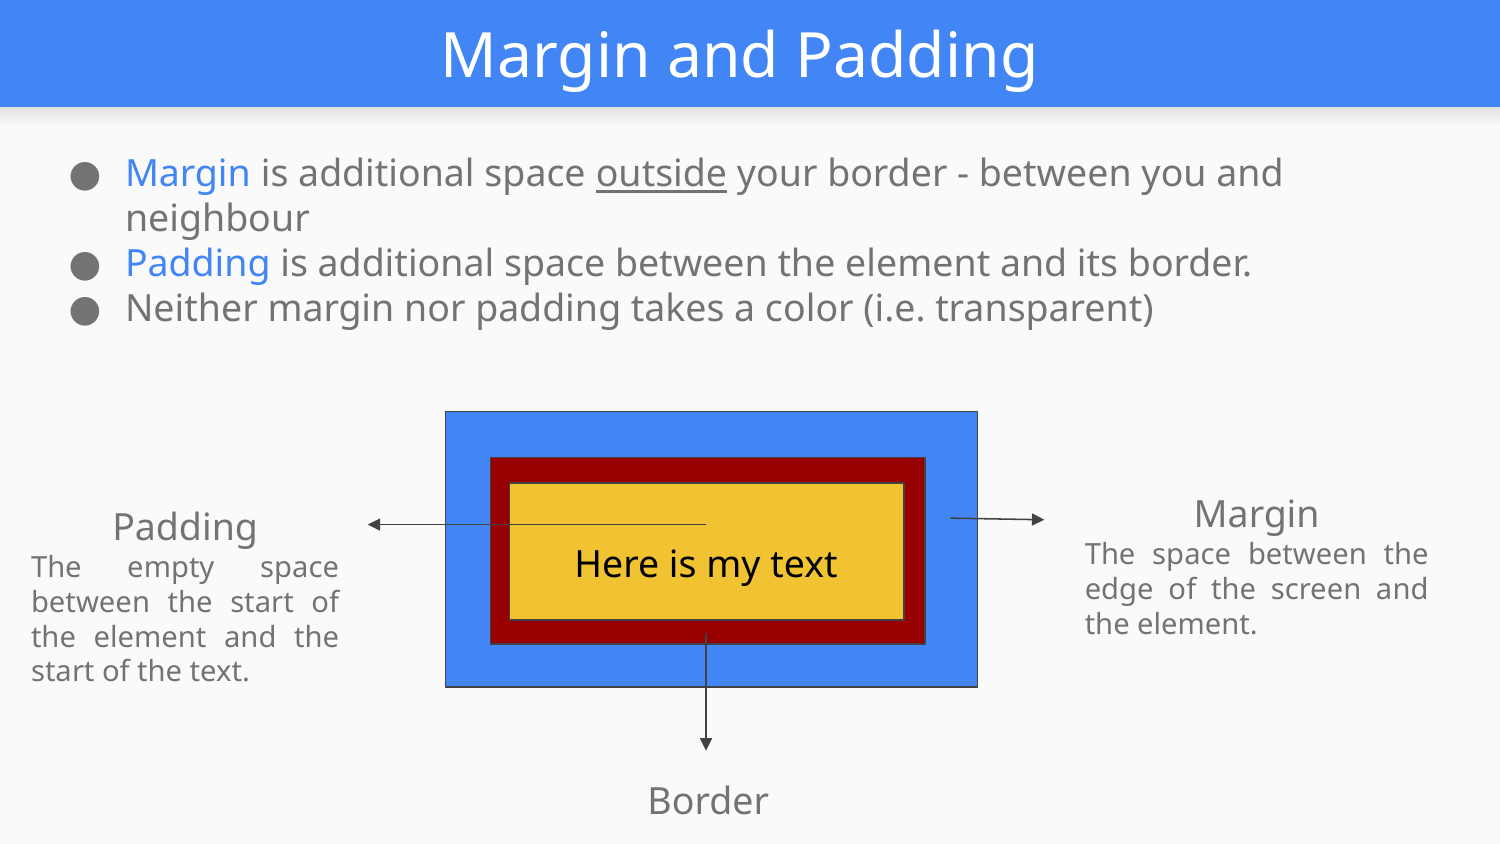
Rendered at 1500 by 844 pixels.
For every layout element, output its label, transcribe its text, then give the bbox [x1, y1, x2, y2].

text_box Margin is additional space outside your border - between you and neighbour Padding is additional space between the element and its border. Neither margin nor padding takes a color (i.e. transparent) [34, 134, 1464, 307]
text_box Here is my text [549, 524, 863, 581]
text_box [490, 457, 925, 644]
text_box Padding The empty space between the start of the element and the start of the text. [16, 487, 355, 687]
text_box Border [561, 761, 855, 824]
text_box [445, 411, 978, 687]
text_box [950, 517, 1045, 521]
text_box Margin The space between the edge of the screen and the element. [1069, 475, 1444, 687]
title Margin and Padding [16, 2, 1464, 102]
text_box [509, 483, 905, 620]
